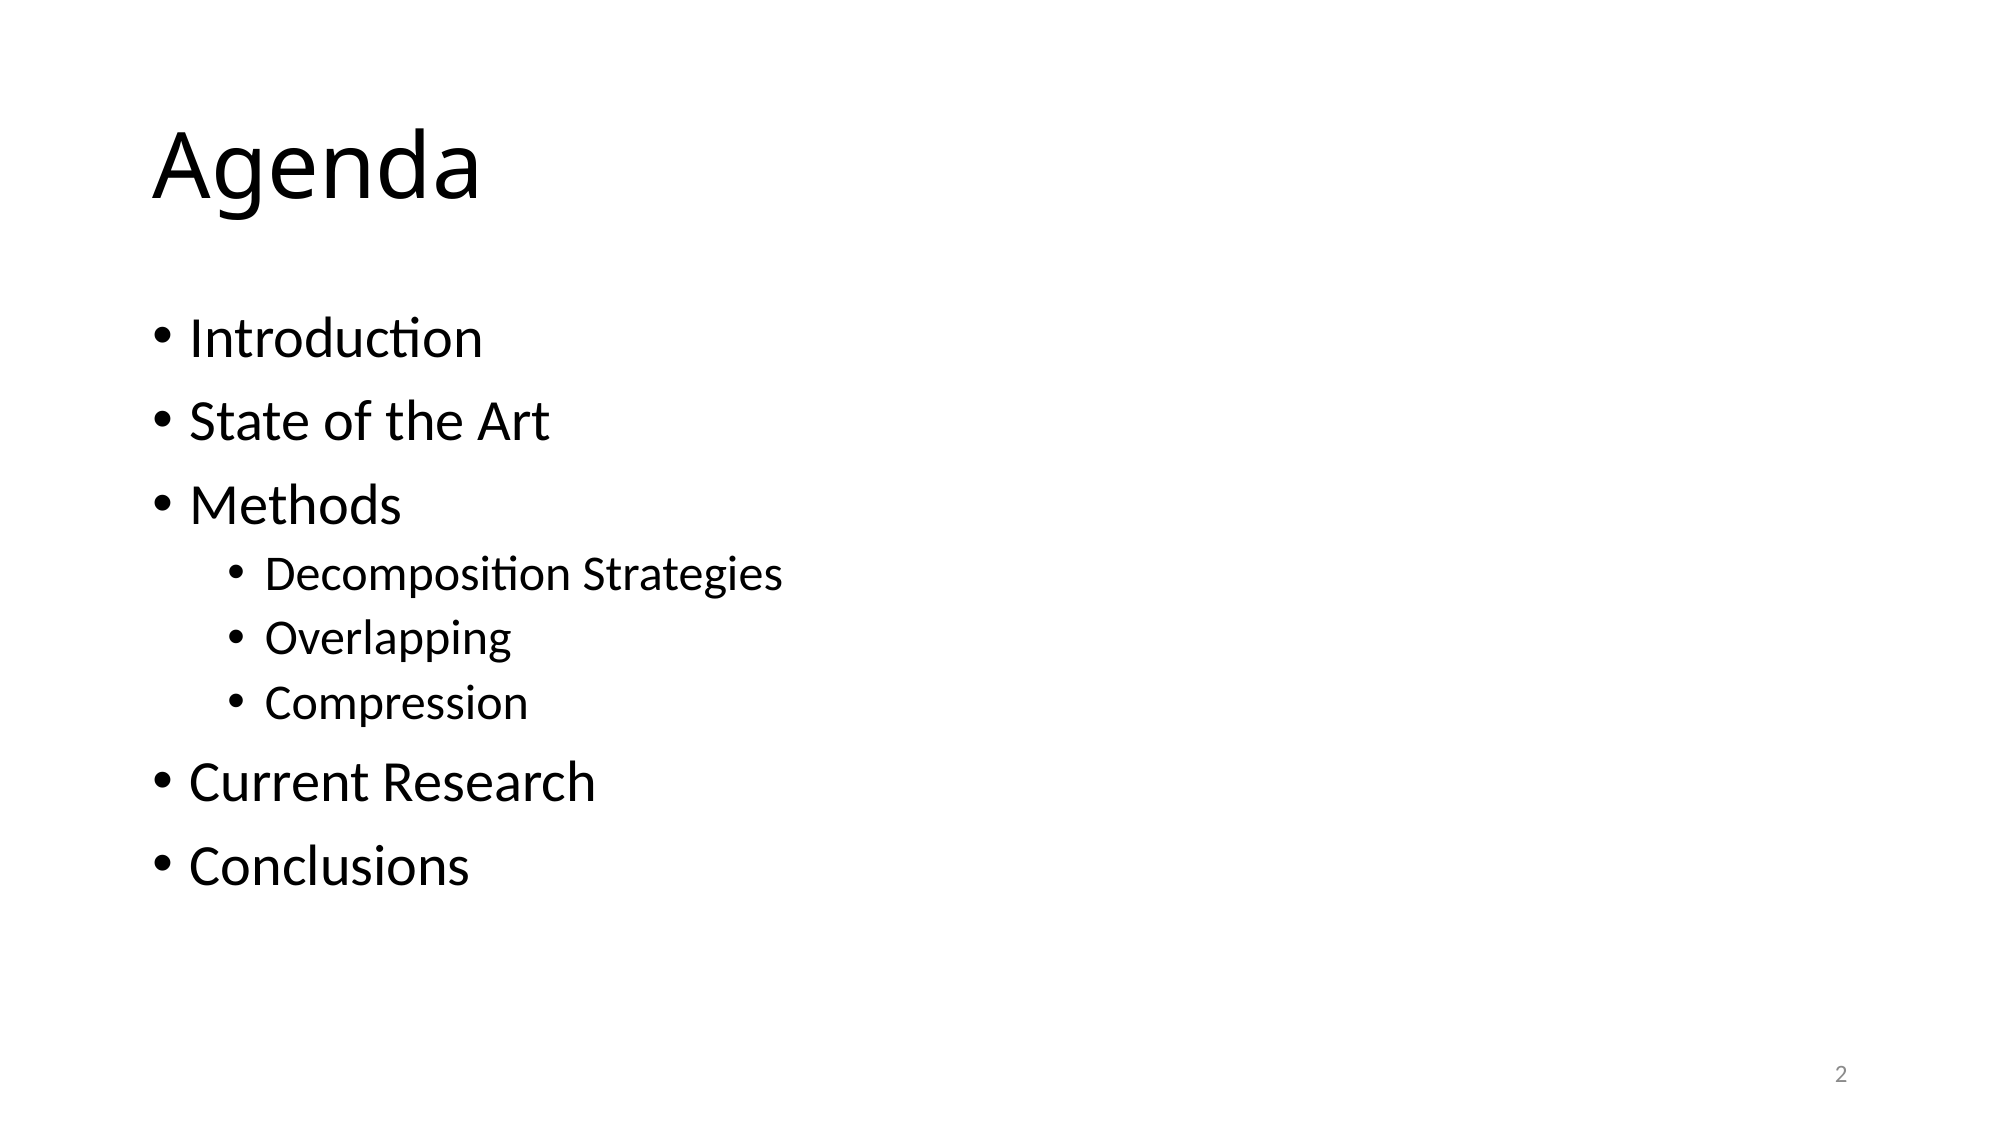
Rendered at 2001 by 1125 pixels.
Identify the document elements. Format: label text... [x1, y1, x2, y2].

title Agenda [137, 59, 1863, 278]
list Introduction State of the Art Methods Decomposition Strategies Overlapping Compression Current Research Conclusions [137, 299, 1863, 1014]
slide_number 2 [1412, 1042, 1863, 1103]
